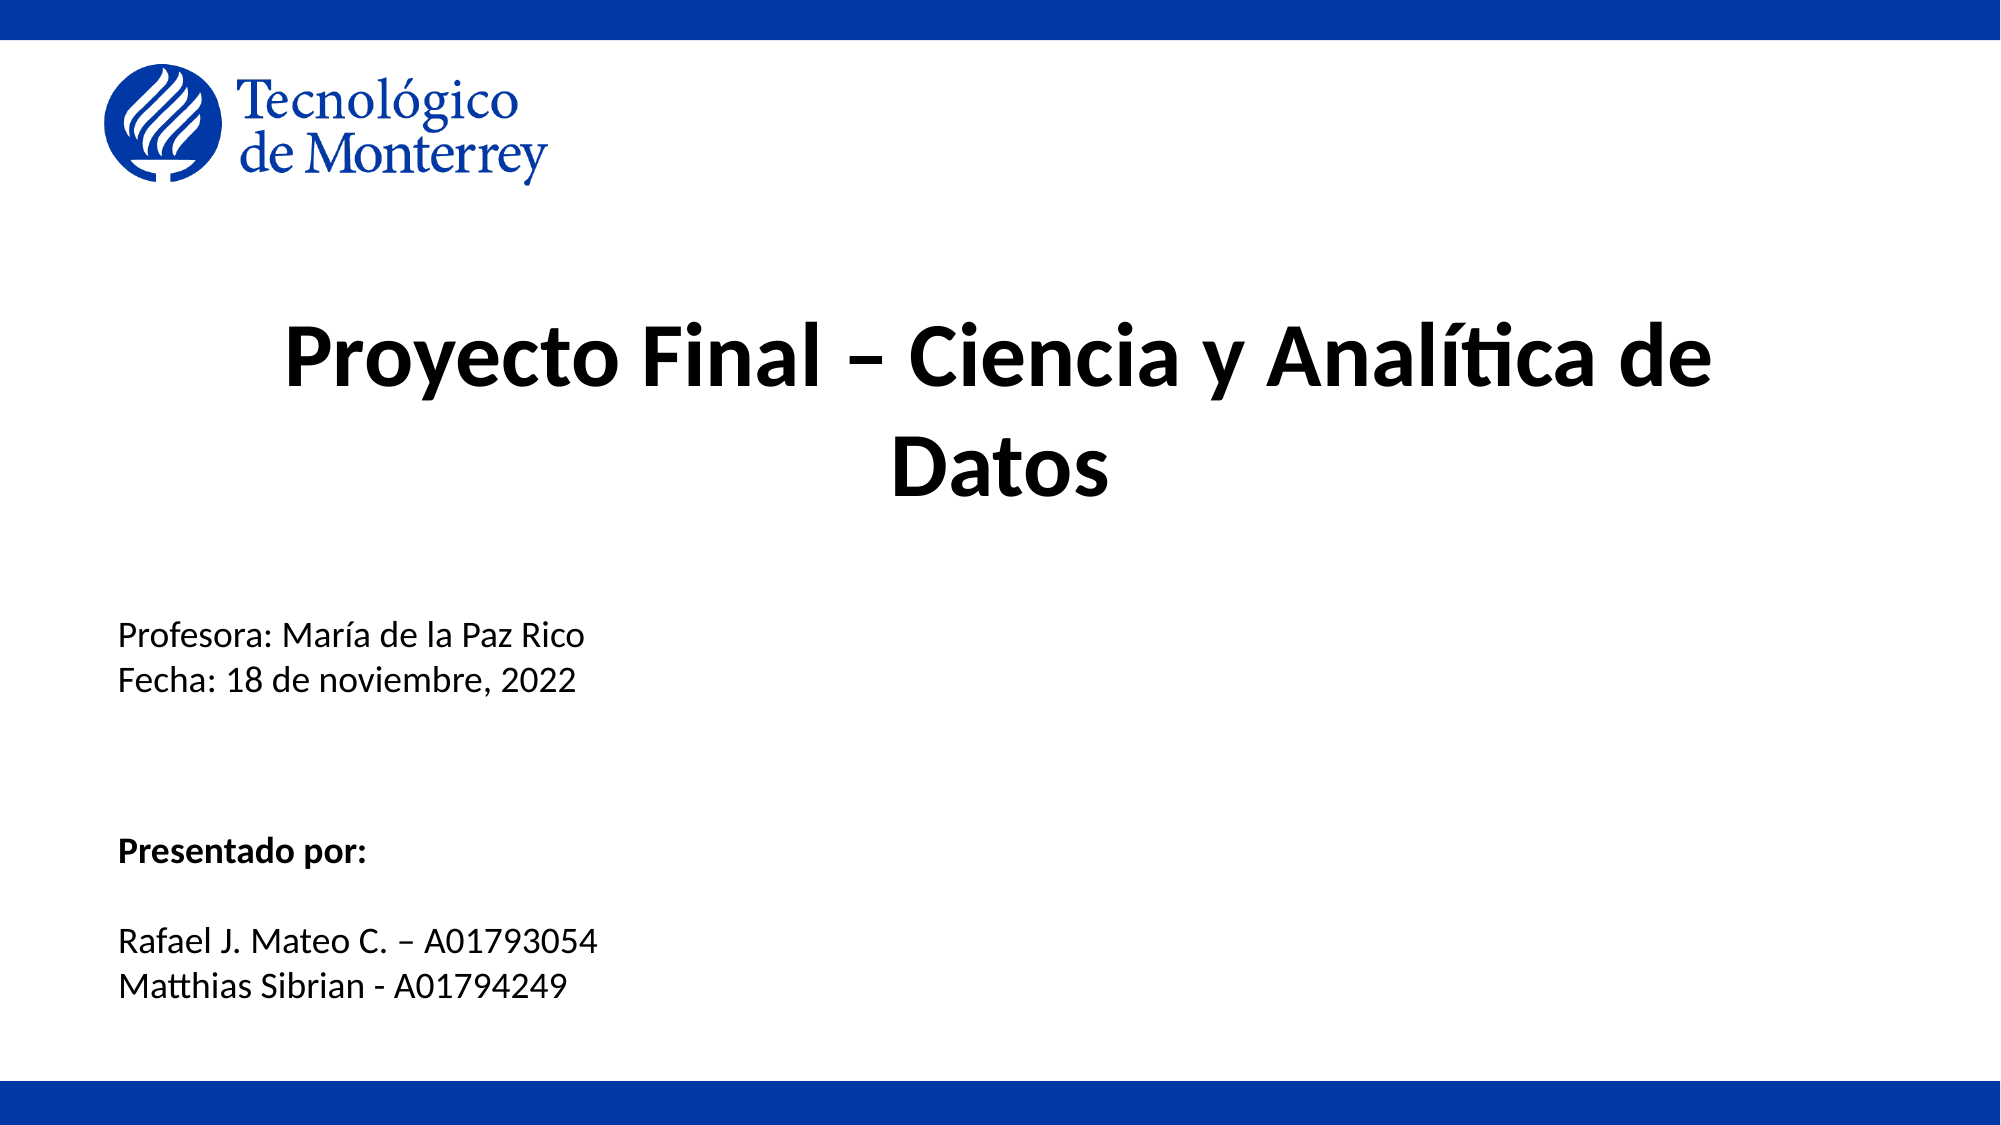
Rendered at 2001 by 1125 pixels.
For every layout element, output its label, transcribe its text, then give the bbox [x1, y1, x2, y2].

text_box Profesora: María de la Paz Rico Fecha: 18 de noviembre, 2022 [103, 602, 638, 708]
text_box Presentado por: Rafael J. Mateo C. – A01793054 Matthias Sibrian - A01794249 [103, 818, 841, 1014]
text_box Proyecto Final – Ciencia y Analítica de Datos [226, 287, 1774, 522]
picture [97, 64, 548, 201]
